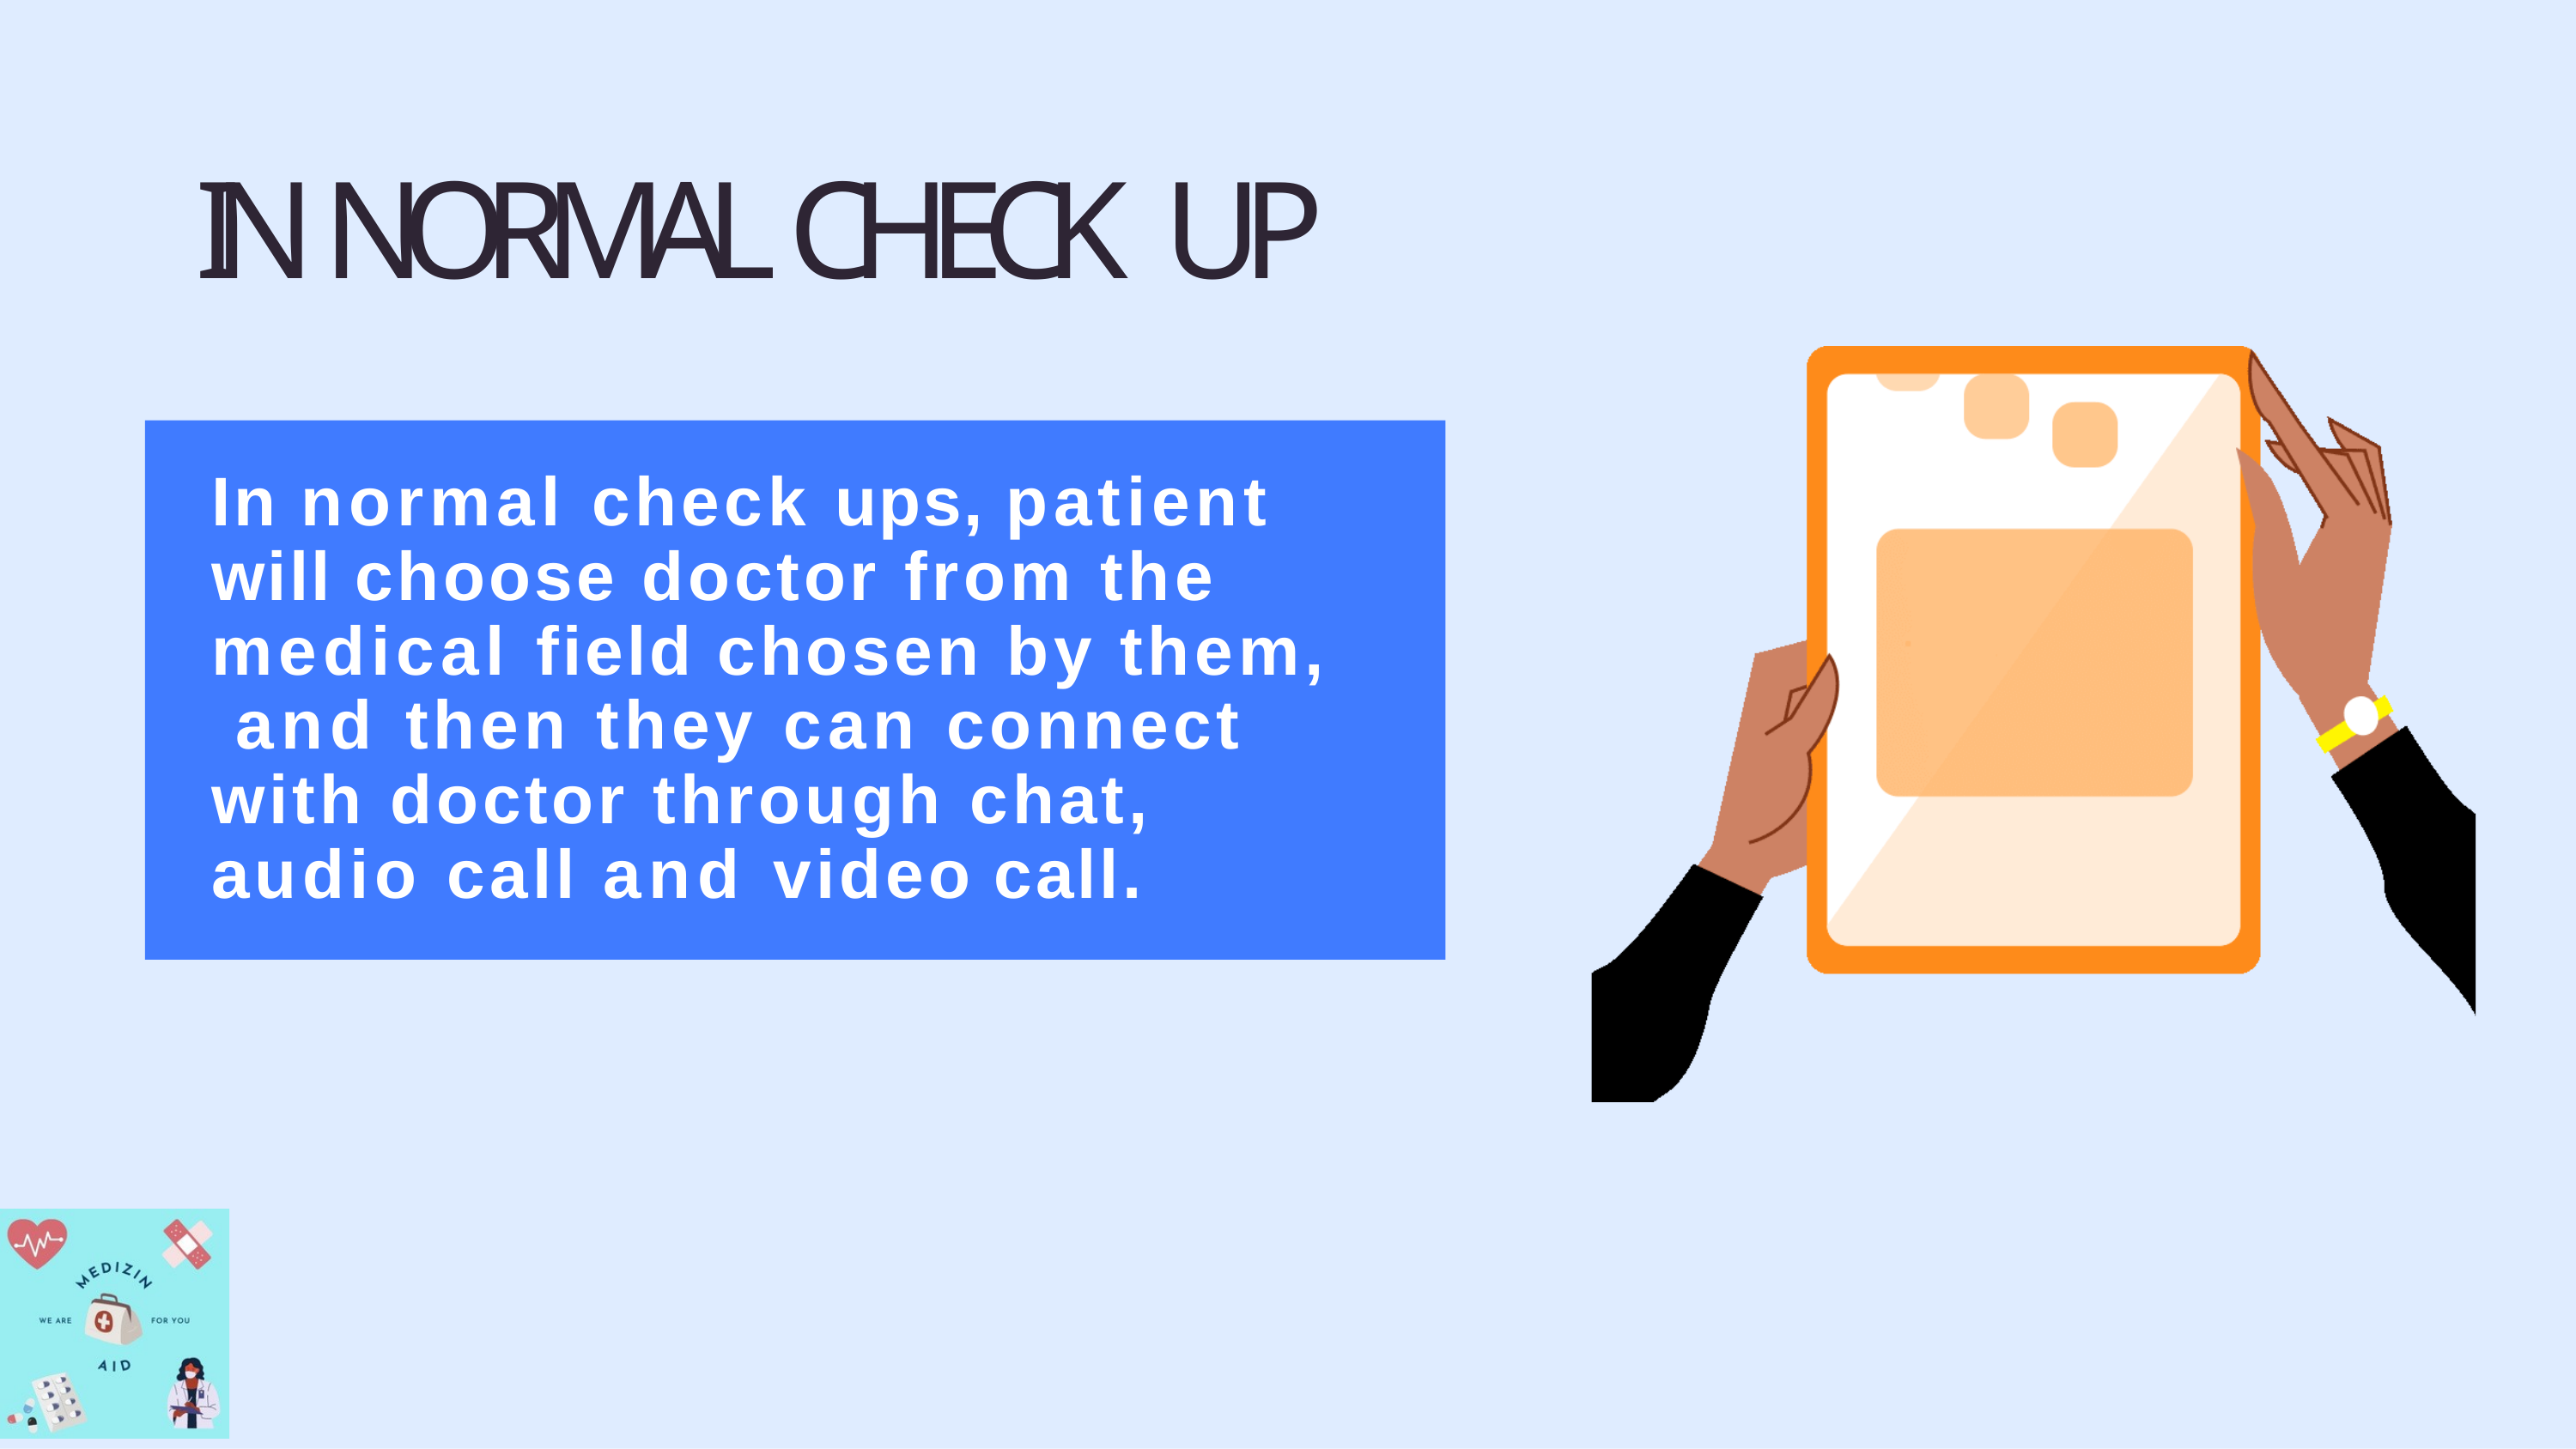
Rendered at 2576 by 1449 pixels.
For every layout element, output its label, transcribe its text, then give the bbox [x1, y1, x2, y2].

text_box In normal check ups, patient will choose doctor from the medical field chosen by them, and then they can connect with doctor through chat, audio call and video call. [211, 454, 1334, 912]
title IN NORMAL CHECK UP [193, 142, 1361, 387]
text_box [1591, 346, 2476, 1102]
text_box [144, 420, 1446, 960]
text_box [0, 1209, 230, 1439]
